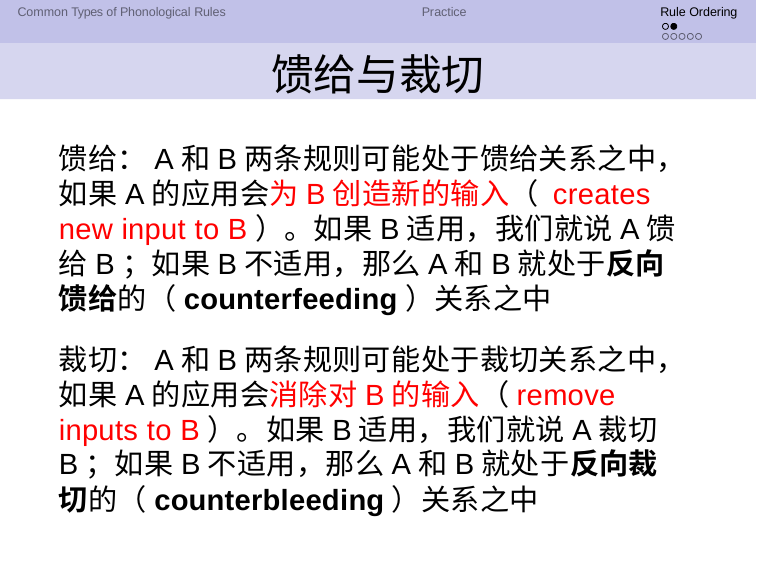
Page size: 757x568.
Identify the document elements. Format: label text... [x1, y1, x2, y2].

text_box 馈给与裁切 [0, 43, 756, 100]
text_box Practice [421, 1, 469, 19]
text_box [661, 22, 703, 41]
text_box Common Types of Phonological Rules [17, 1, 231, 19]
text_box Rule Ordering [660, 1, 741, 19]
text_box 馈给：A和B两条规则可能处于馈给关系之中，如果A的应用会为B创造新的输入（ creates new input to B）。如果B适用，我们就说A馈给B；如果B不适用，那么A和B就处于反向馈给的（counterfeeding）关系之中 裁切：A和B两条规则可能处于裁切关系之中，如果A的应用会消除对B的输入（remove inputs to B）。如果B适用，我们就说A裁切B；如果B不适用，那么A和B就处于反向裁切的（counterbleeding）关系之中 [56, 137, 694, 568]
